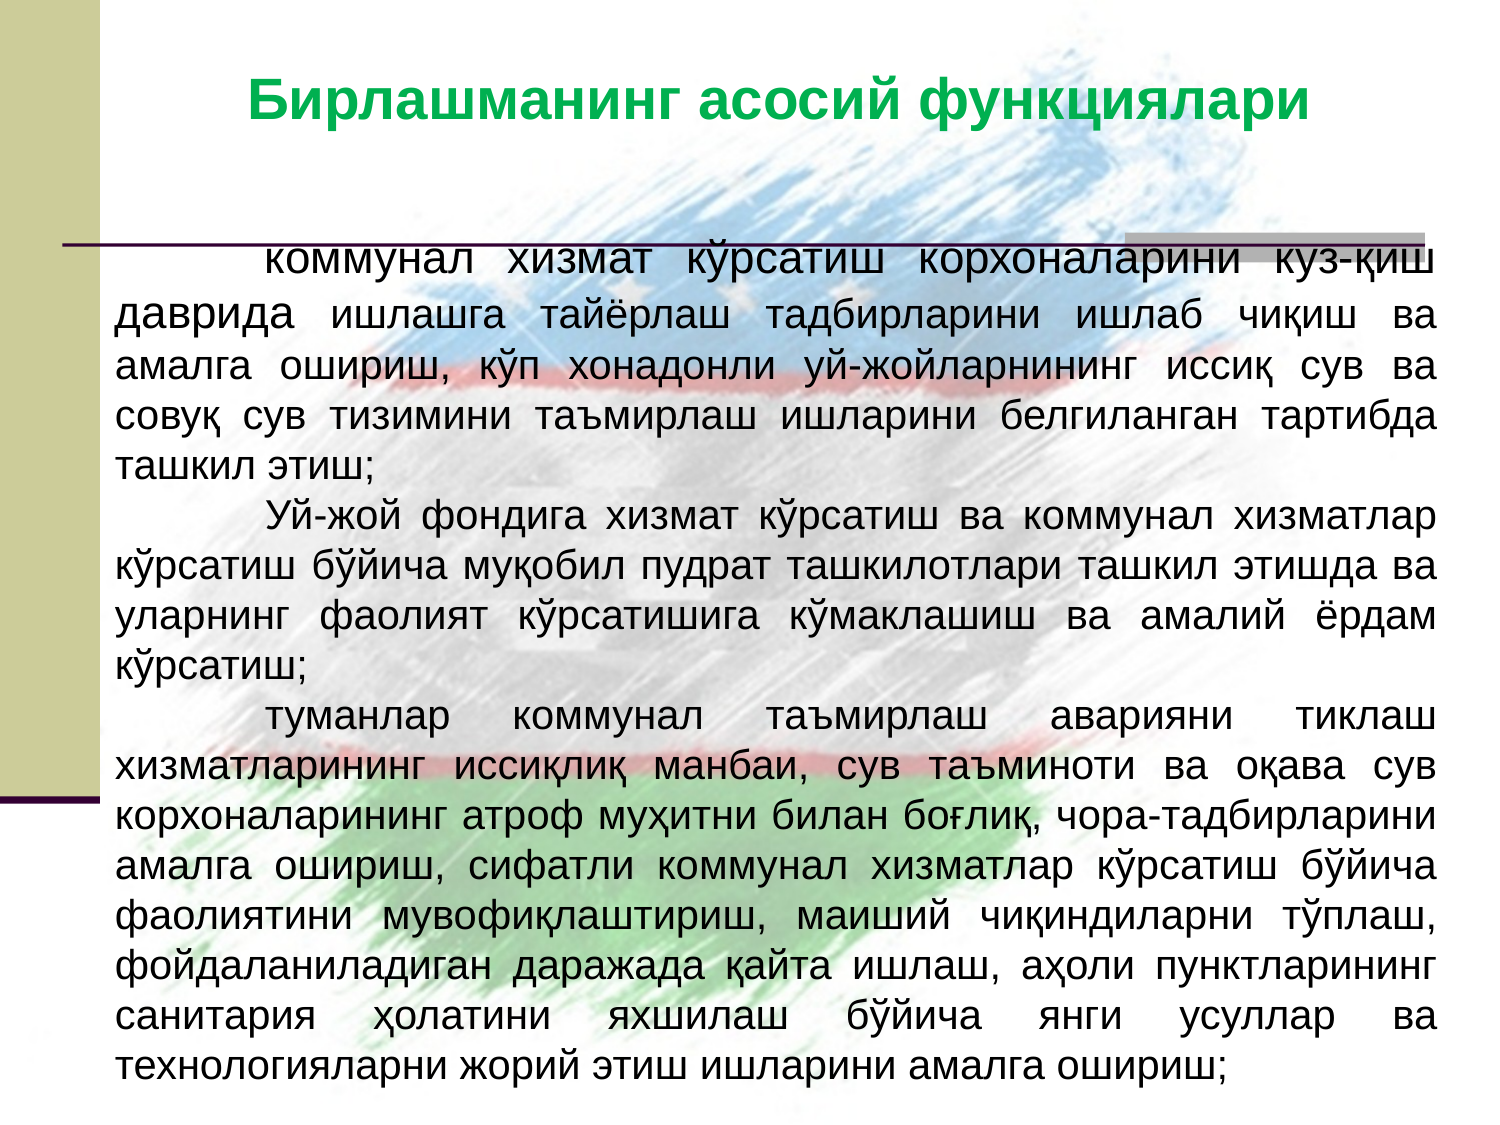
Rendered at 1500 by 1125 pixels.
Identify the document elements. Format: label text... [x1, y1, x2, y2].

title Бирлашманинг асосий функциялари [100, 42, 1459, 149]
text_box коммунал хизмат кўрсатиш корхоналарини куз-қиш даврида ишлашга тайёрлаш тадбирларини ишлаб чиқиш ва амалга ошириш, кўп хонадонли уй-жойларнининг иссиқ сув ва совуқ сув тизимини таъмирлаш ишларини белгиланган тартибда ташкил этиш; Уй-жой фондига хизмат кўрсатиш ва коммунал хизматлар кўрсатиш бўйича муқобил пудрат ташкилотлари ташкил этишда ва уларнинг фаолият кўрсатишига кўмаклашиш ва aмaлий ёрдам кўрсатиш; туманлар коммунал таъмирлаш аварияни тиклаш хизматларининг иссиқлиқ манбаи, сув таъминоти ва оқава сув корхоналарининг атроф муҳитни билан боғлиқ, чора-тадбирларини амалга ошириш, сифатли коммунал хизматлар кўрсатиш бўйича фаолиятини мувофиқлаштириш, маиший чиқиндиларни тўплаш, фойдаланиладиган даражада қайта ишлаш, аҳоли пунктларининг санитария ҳолатини яхшилаш бўйича янги усуллар ва технологияларни жорий этиш ишларини амалга ошириш; [100, 220, 1453, 1083]
picture [0, 0, 1500, 1125]
